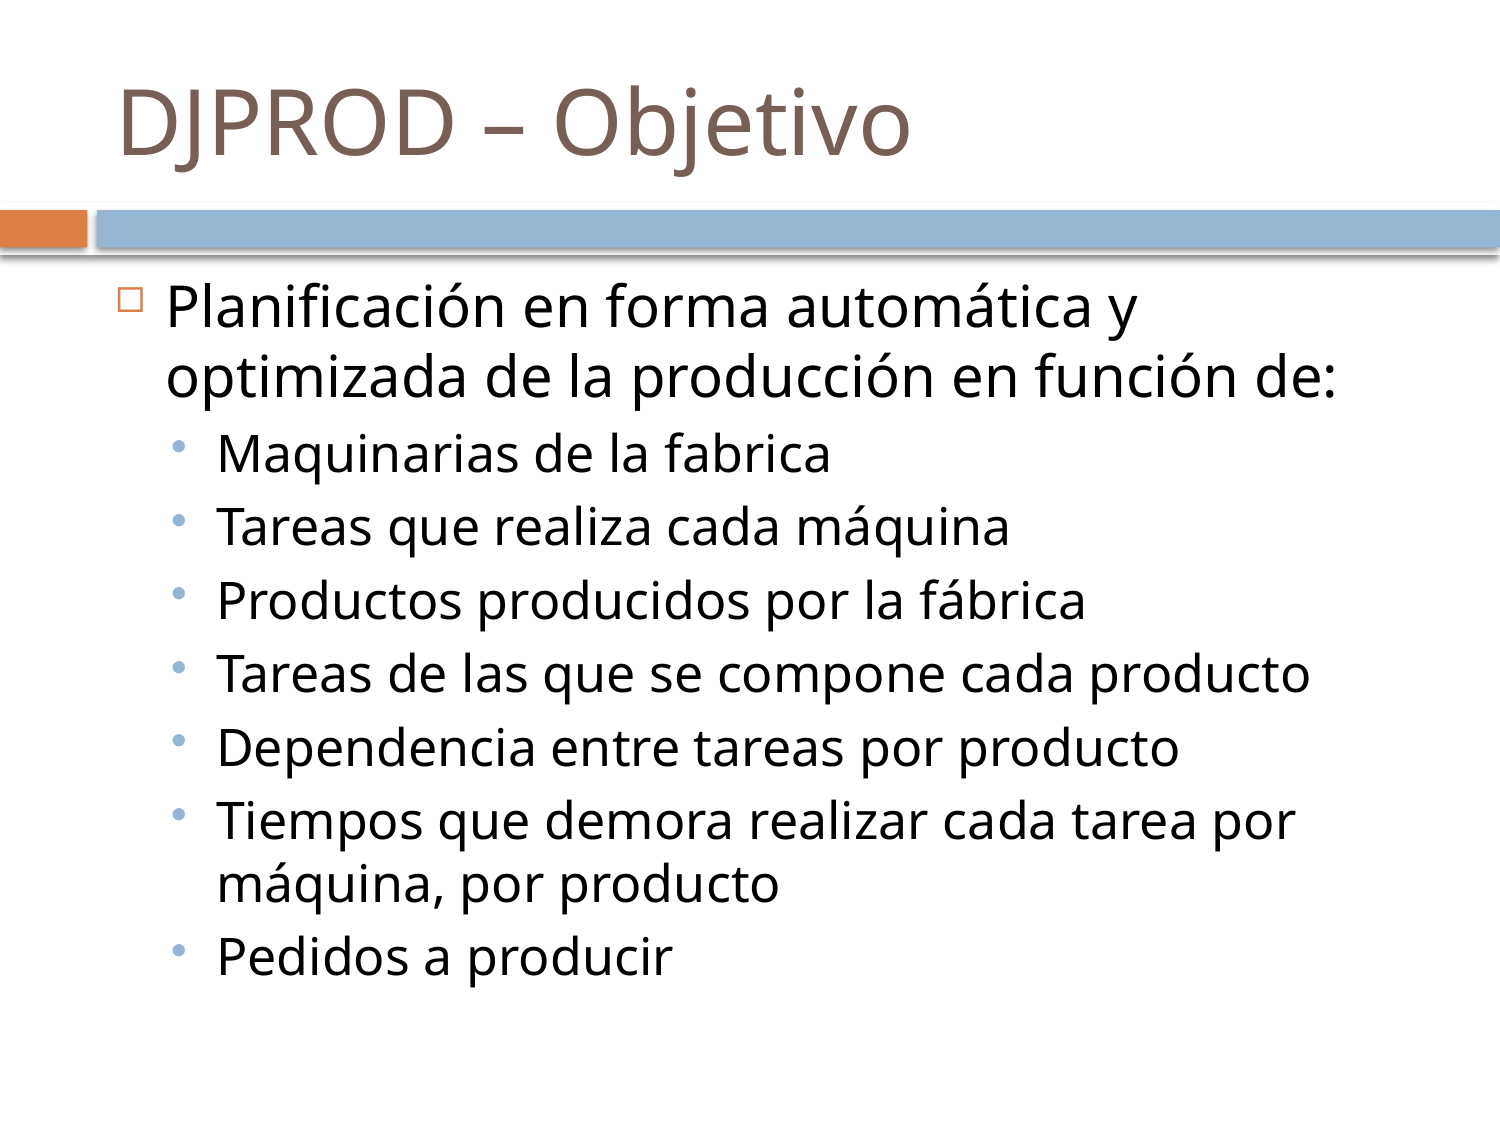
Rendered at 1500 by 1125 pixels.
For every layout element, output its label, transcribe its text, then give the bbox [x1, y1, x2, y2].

list Planificación en forma automática y optimizada de la producción en función de: Maquinarias de la fabrica Tareas que realiza cada máquina Productos producidos por la fábrica Tareas de las que se compone cada producto Dependencia entre tareas por producto Tiempos que demora realizar cada tarea por máquina, por producto Pedidos a producir [100, 262, 1438, 1000]
title DJPROD – Objetivo [100, 37, 1438, 200]
